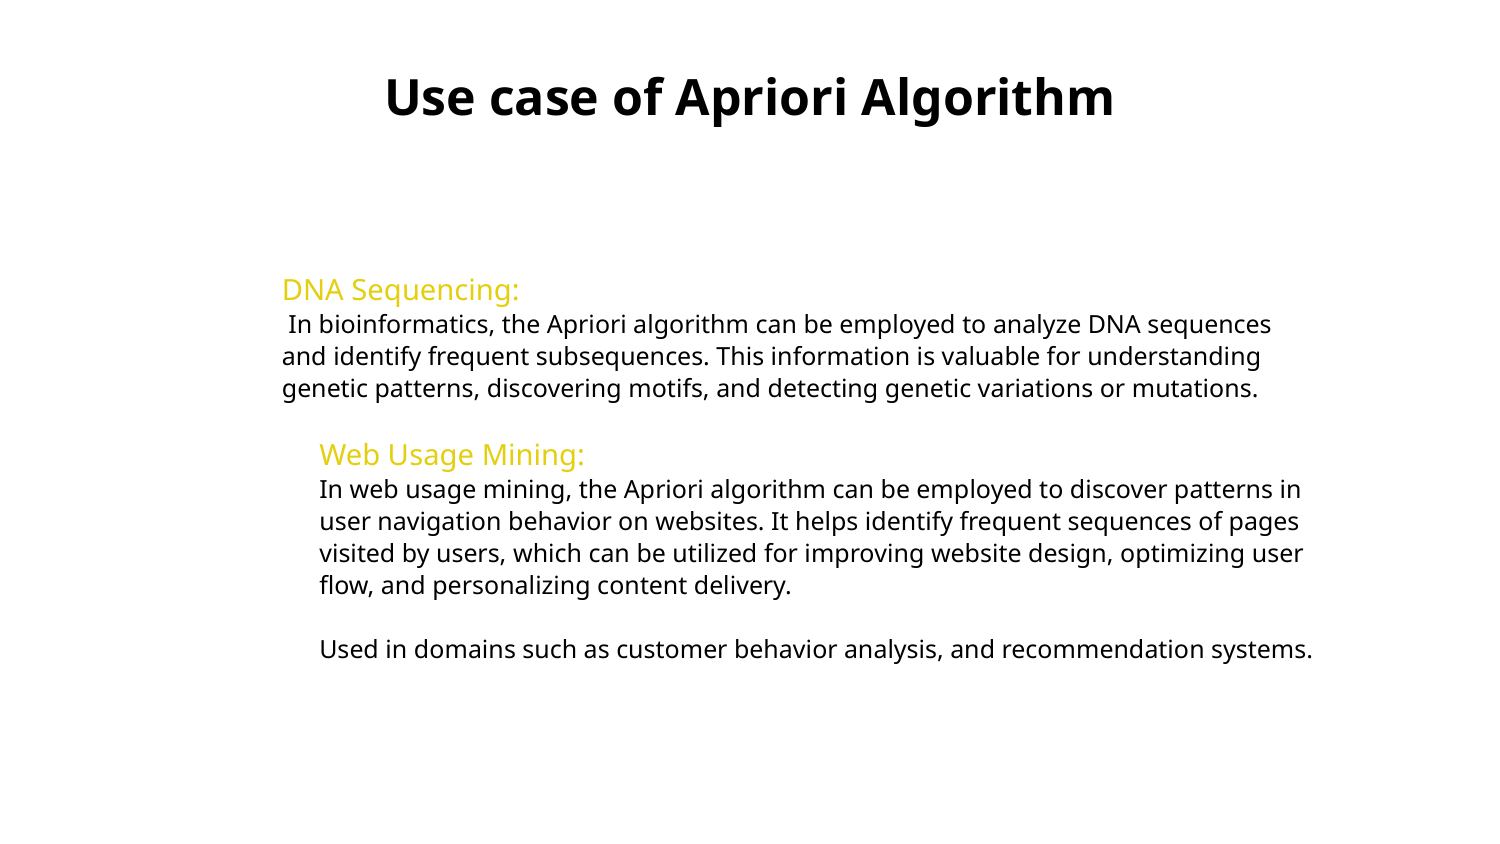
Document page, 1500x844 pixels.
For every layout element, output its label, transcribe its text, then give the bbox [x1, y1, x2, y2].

text_box DNA Sequencing: In bioinformatics, the Apriori algorithm can be employed to analyze DNA sequences and identify frequent subsequences. This information is valuable for understanding genetic patterns, discovering motifs, and detecting genetic variations or mutations. Web Usage Mining: In web usage mining, the Apriori algorithm can be employed to discover patterns in user navigation behavior on websites. It helps identify frequent sequences of pages visited by users, which can be utilized for improving website design, optimizing user flow, and personalizing content delivery. Used in domains such as customer behavior analysis, and recommendation systems. [266, 224, 1337, 735]
title Use case of Apriori Algorithm [29, 50, 1471, 145]
